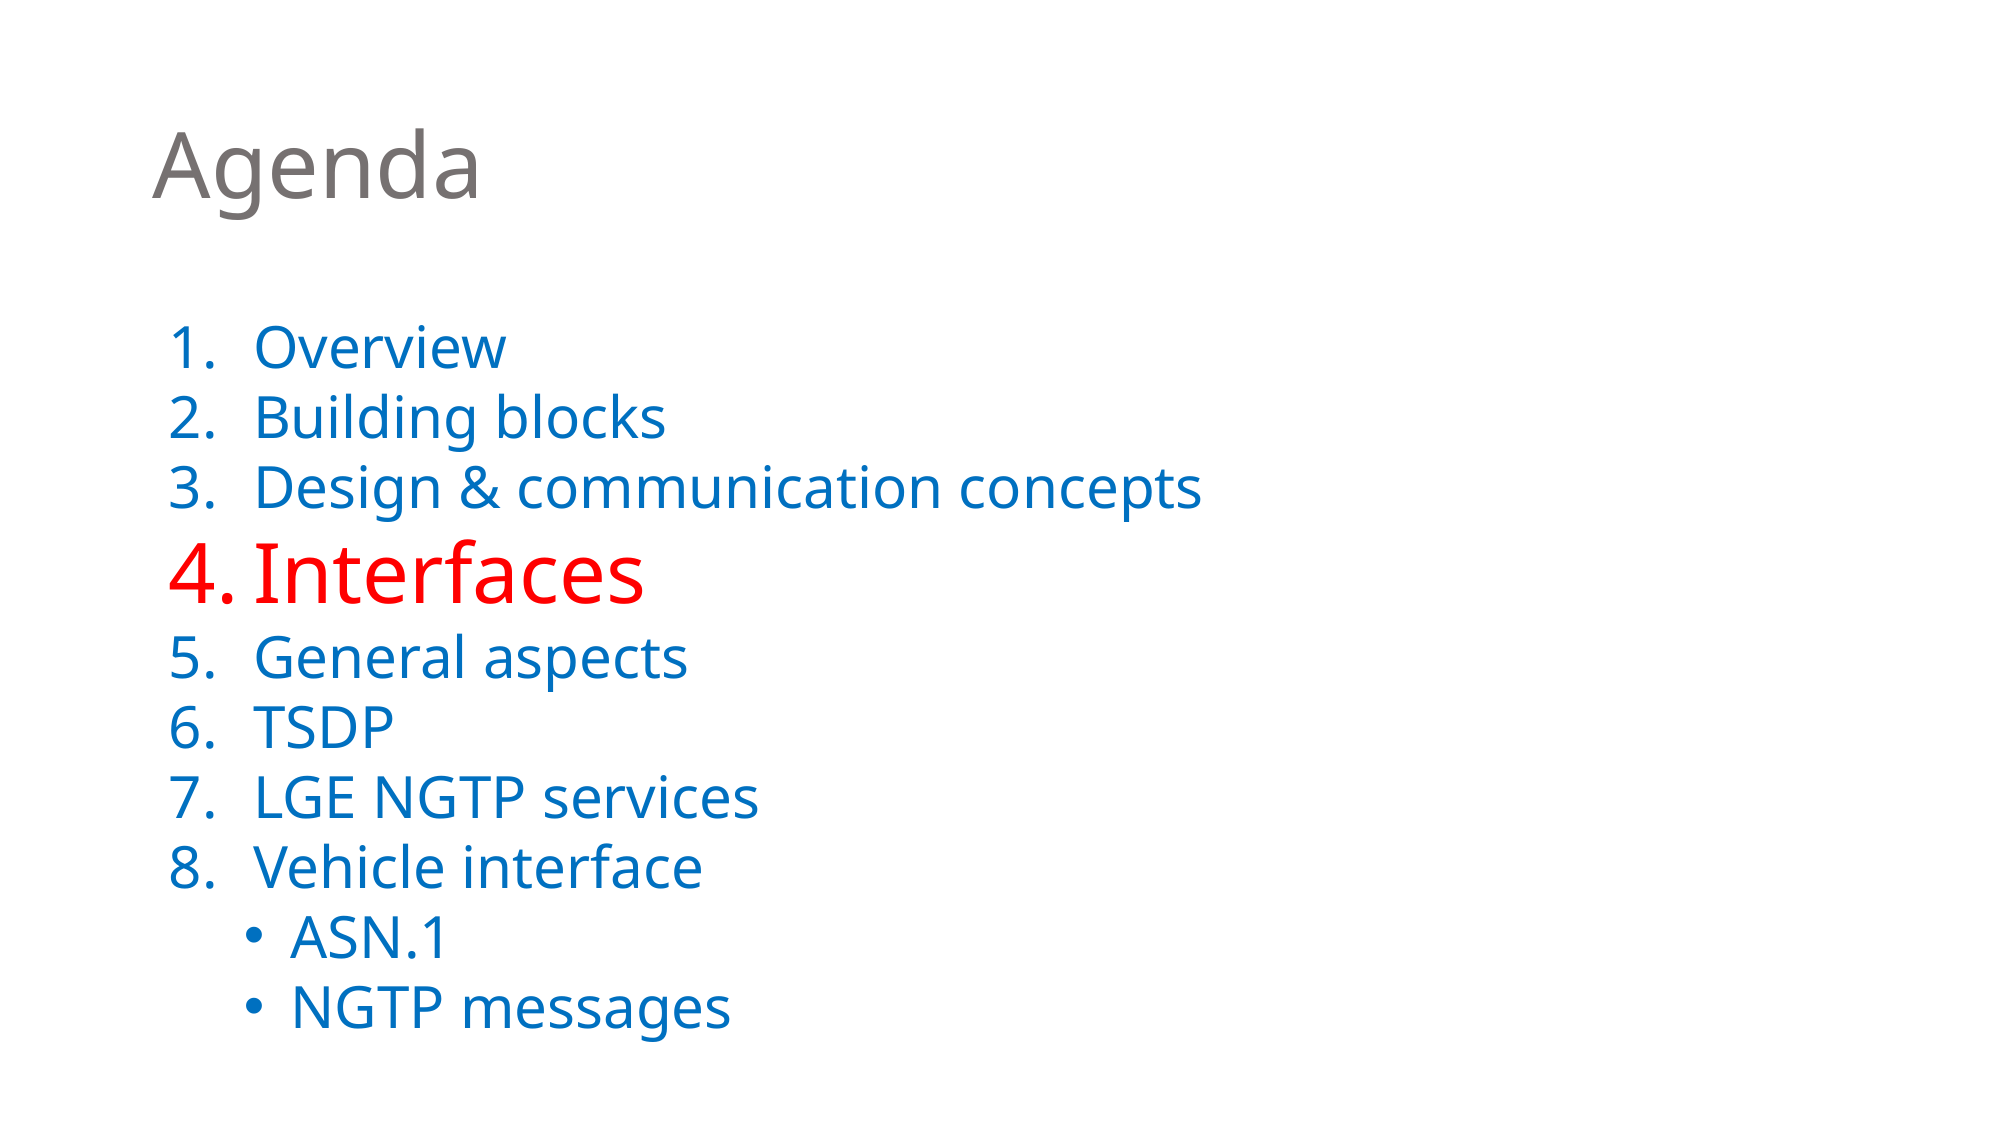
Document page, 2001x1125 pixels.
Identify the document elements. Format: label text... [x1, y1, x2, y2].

title Agenda [137, 59, 1863, 278]
text_box Overview Building blocks Design & communication concepts Interfaces General aspects TSDP LGE NGTP services Vehicle interface ASN.1 NGTP messages [154, 302, 1691, 1048]
